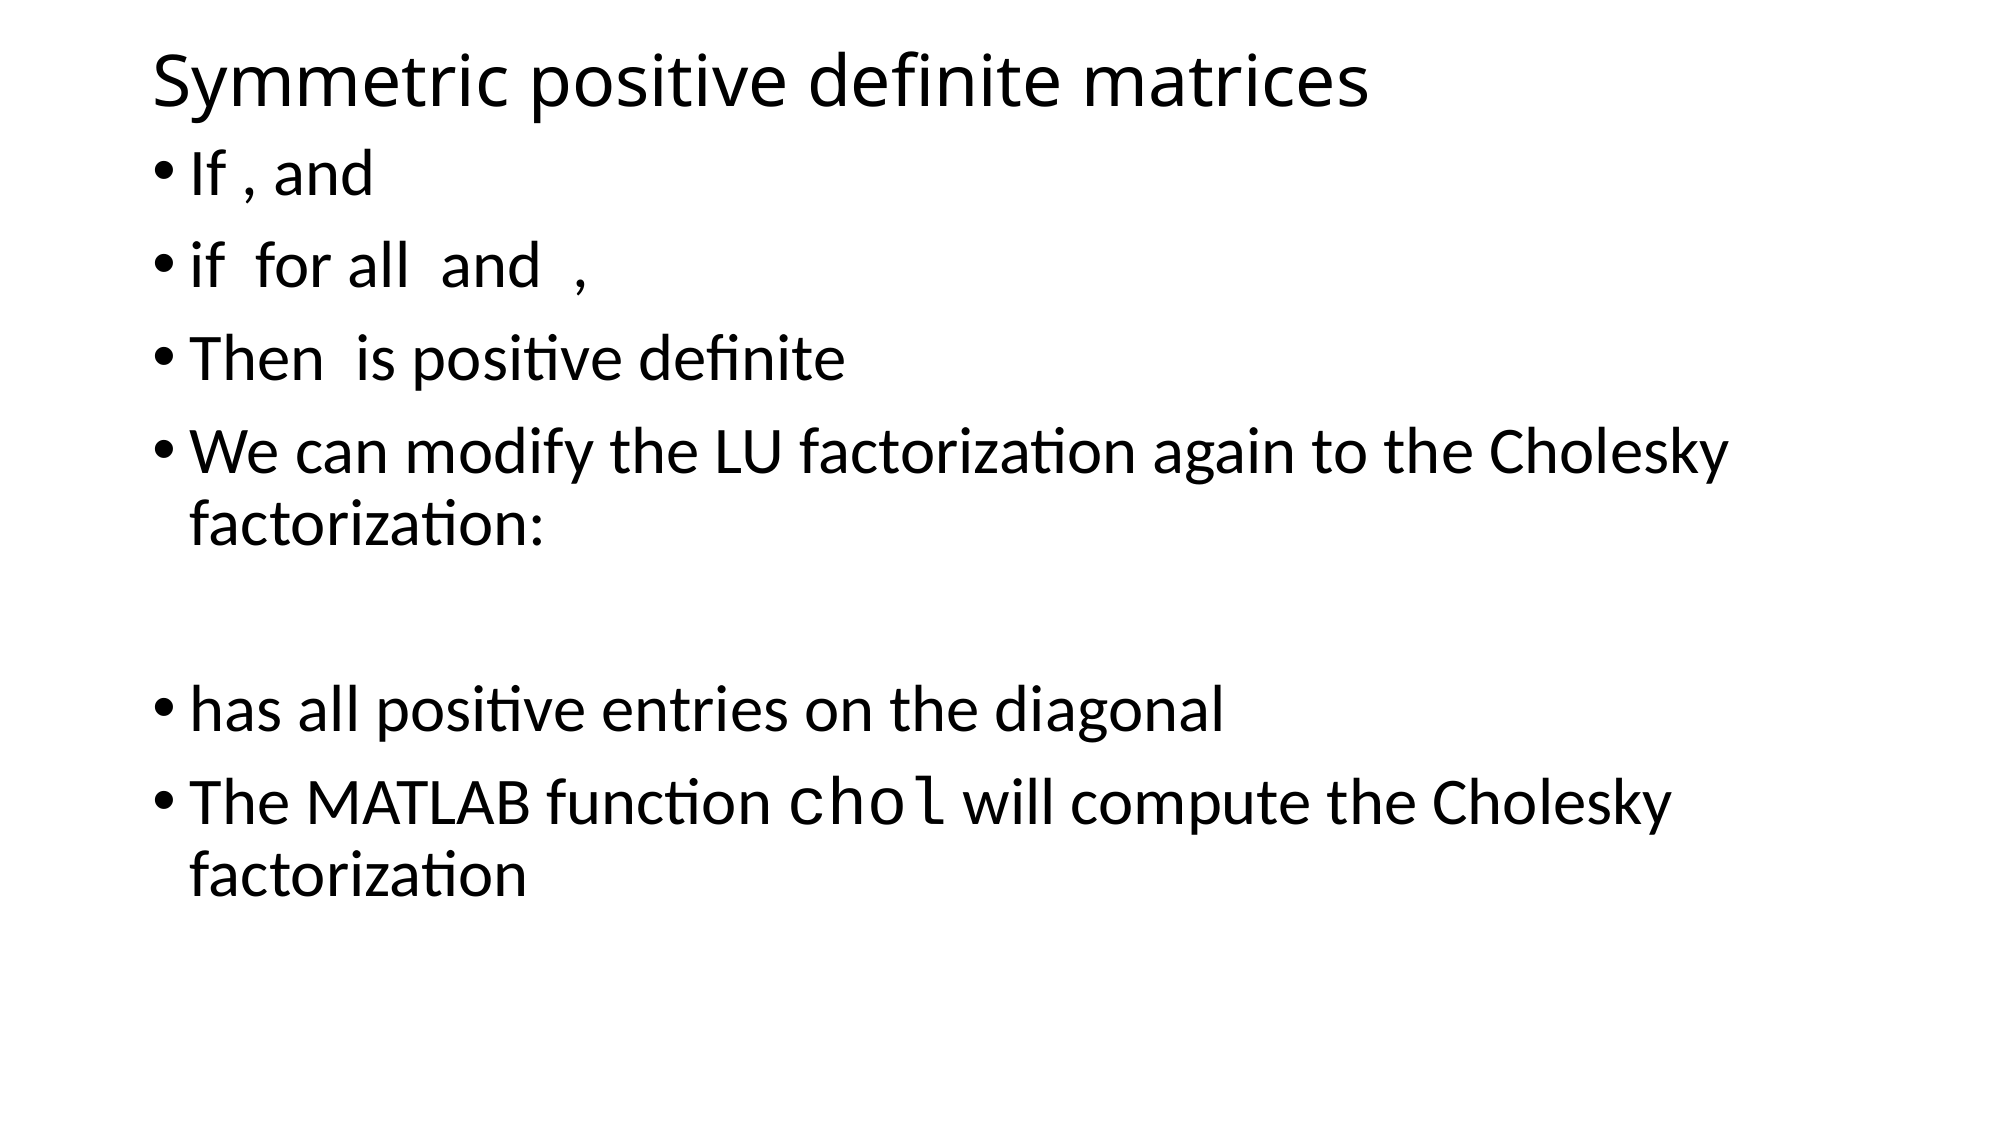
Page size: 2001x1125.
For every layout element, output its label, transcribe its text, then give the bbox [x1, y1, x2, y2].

title Symmetric positive definite matrices [137, 37, 1863, 130]
